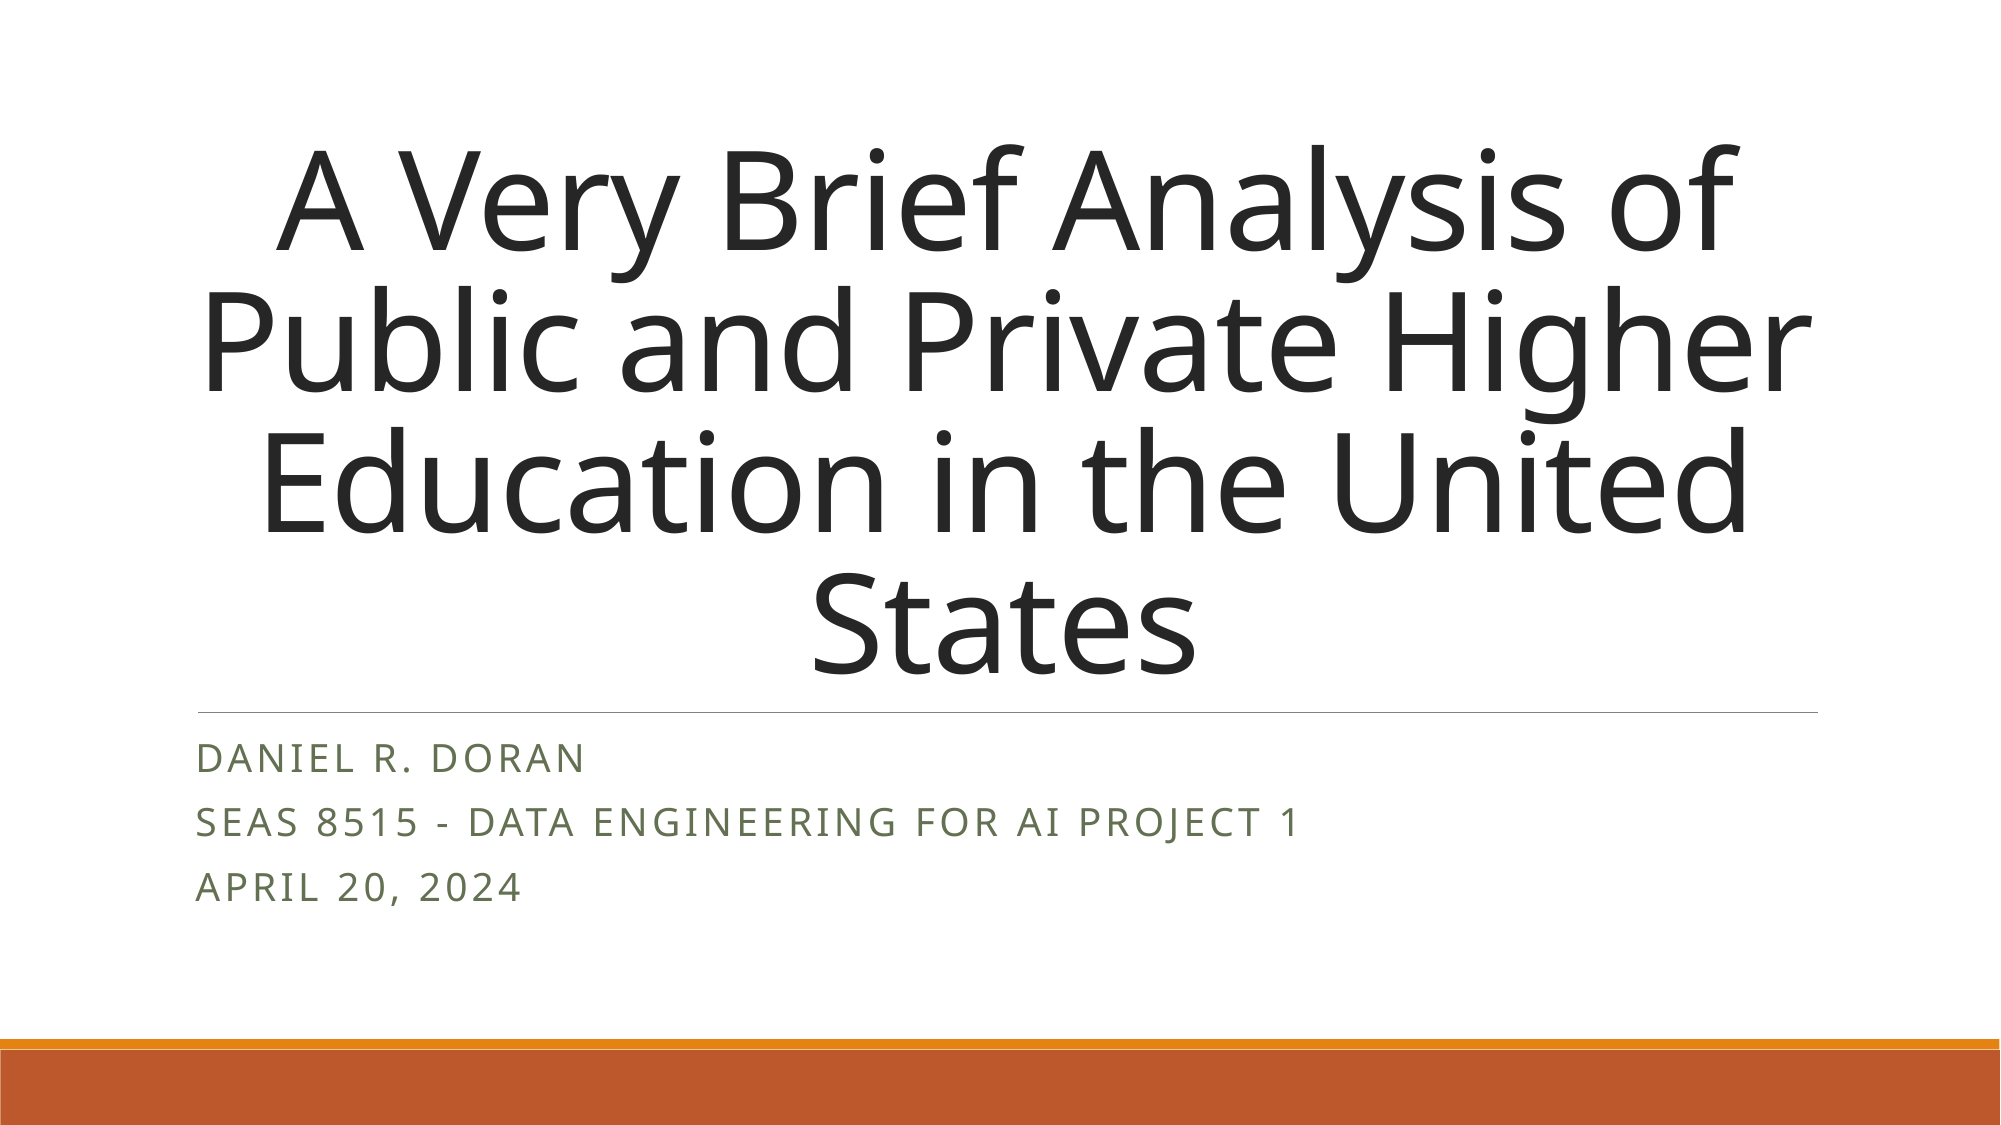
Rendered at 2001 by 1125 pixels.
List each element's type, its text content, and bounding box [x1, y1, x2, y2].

subtitle Daniel r. doran SEAS 8515 - Data Engineering for AI Project 1 April 20, 2024 [180, 730, 1831, 919]
title A Very Brief Analysis of Public and Private Higher Education in the United States [180, 124, 1830, 710]
